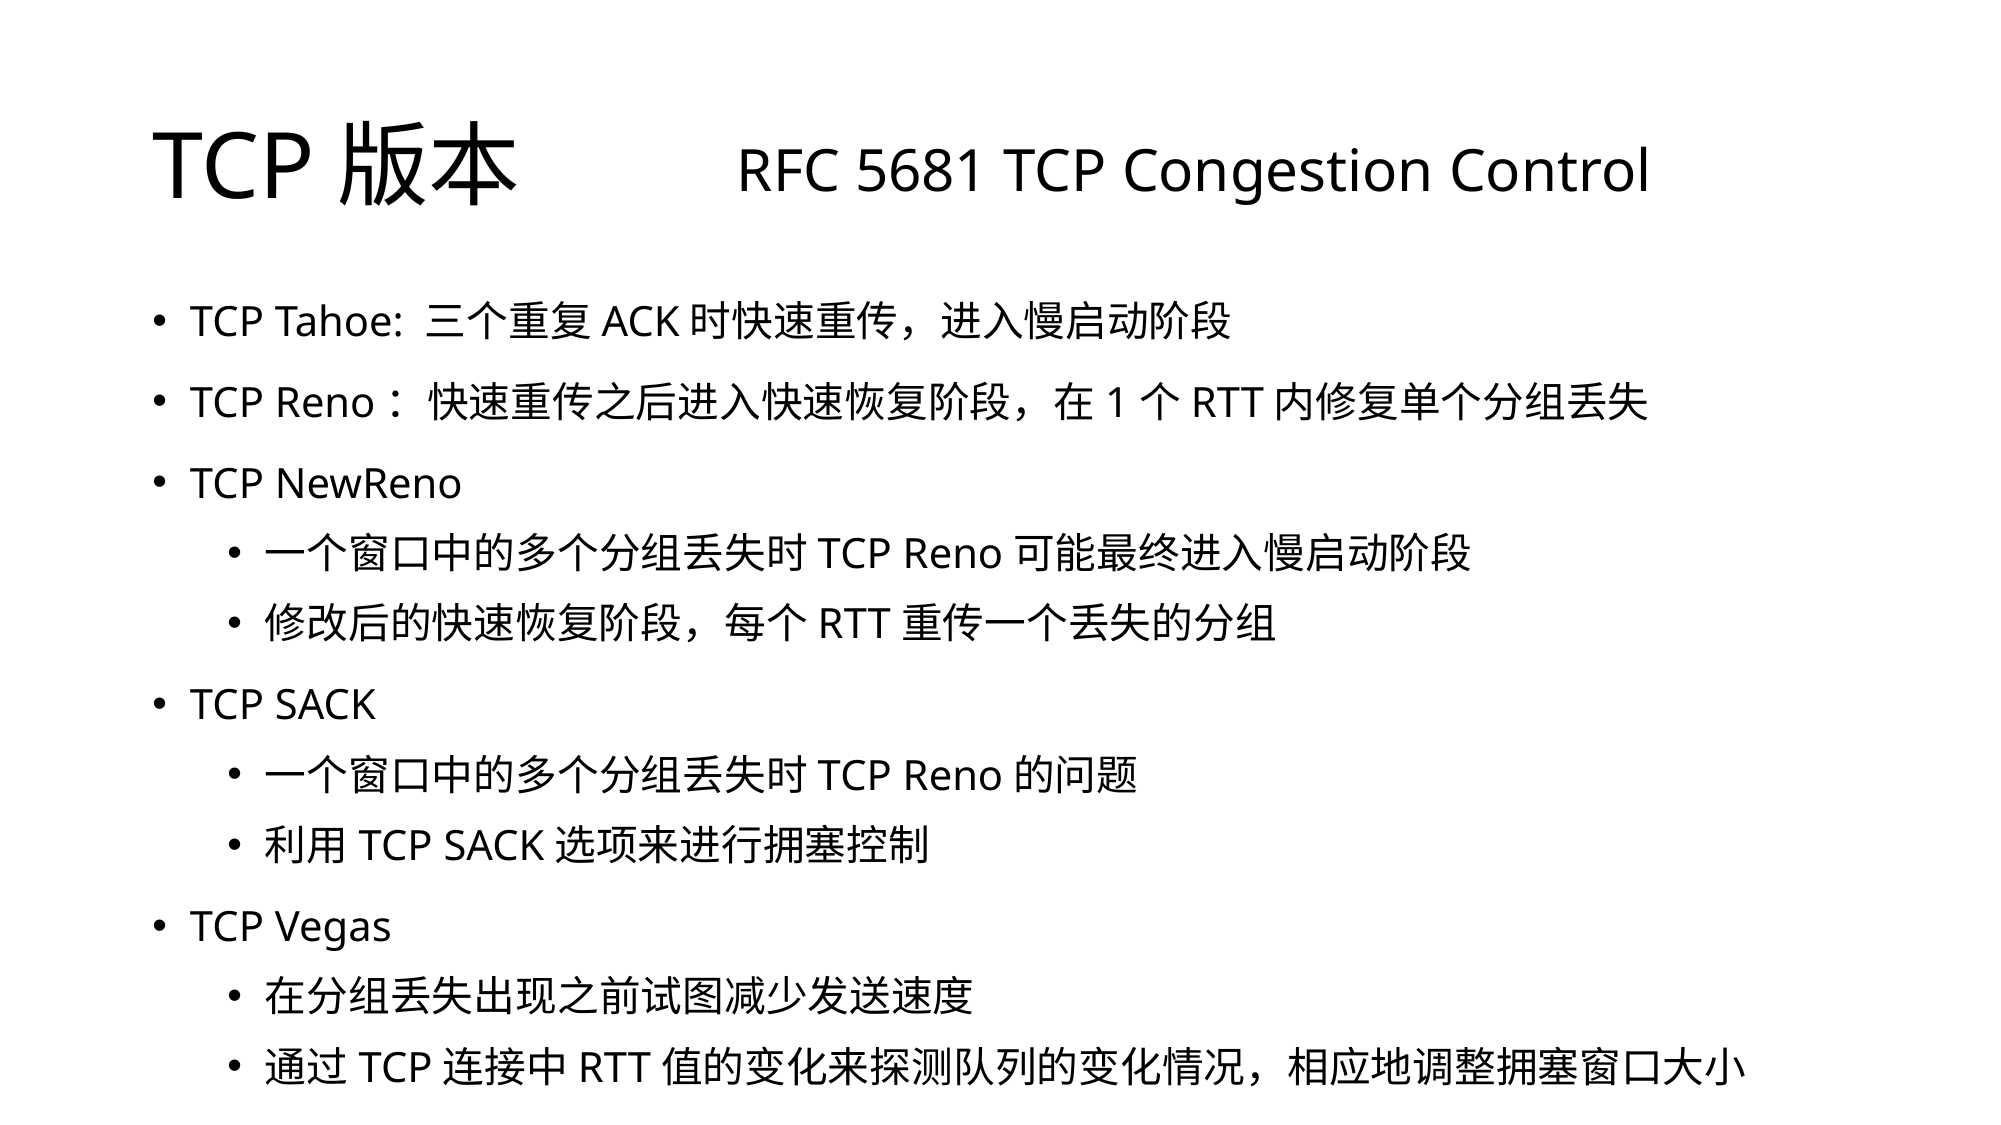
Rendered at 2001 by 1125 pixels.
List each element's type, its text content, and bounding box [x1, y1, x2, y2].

title TCP版本 [137, 59, 1863, 277]
text_box RFC 5681 TCP Congestion Control [722, 125, 1682, 211]
list TCP Tahoe: 三个重复ACK时快速重传，进入慢启动阶段 TCP Reno：快速重传之后进入快速恢复阶段，在1个RTT内修复单个分组丢失 TCP NewReno 一个窗口中的多个分组丢失时TCP Reno可能最终进入慢启动阶段 修改后的快速恢复阶段，每个RTT重传一个丢失的分组 TCP SACK 一个窗口中的多个分组丢失时TCP Reno的问题 利用TCP SACK选项来进行拥塞控制 TCP Vegas 在分组丢失出现之前试图减少发送速度 通过TCP连接中RTT值的变化来探测队列的变化情况，相应地调整拥塞窗口大小 [137, 277, 1863, 992]
